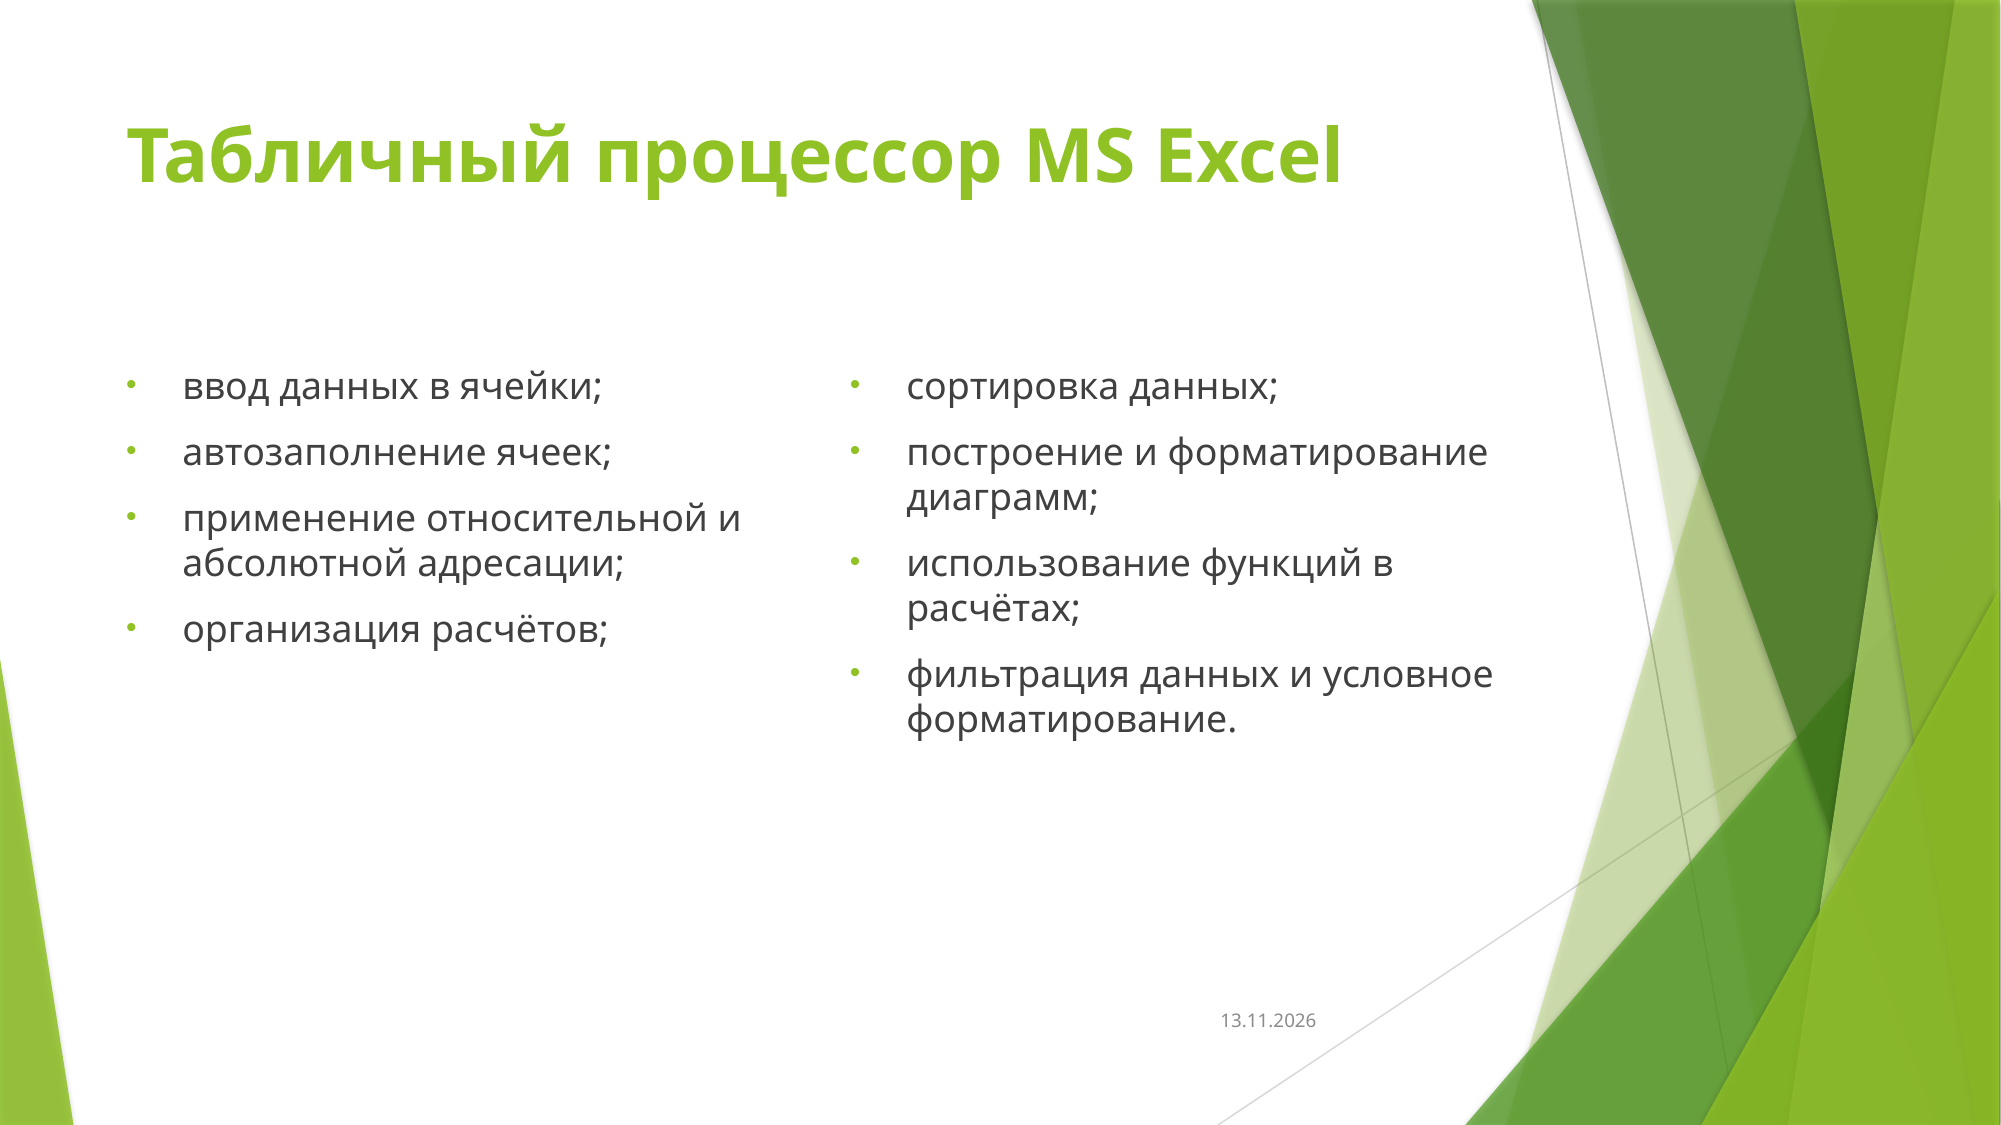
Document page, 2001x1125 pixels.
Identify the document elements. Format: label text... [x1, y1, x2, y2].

list ввод данных в ячейки; автозаполнение ячеек; применение относительной и абсолютной адресации; организация расчётов; [111, 354, 798, 992]
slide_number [1181, 991, 1332, 1051]
title Табличный процессор MS Excel [111, 99, 1522, 317]
list сортировка данных; построение и форматирование диаграмм; использование функций в расчётах; фильтрация данных и условное форматирование. [834, 354, 1522, 992]
